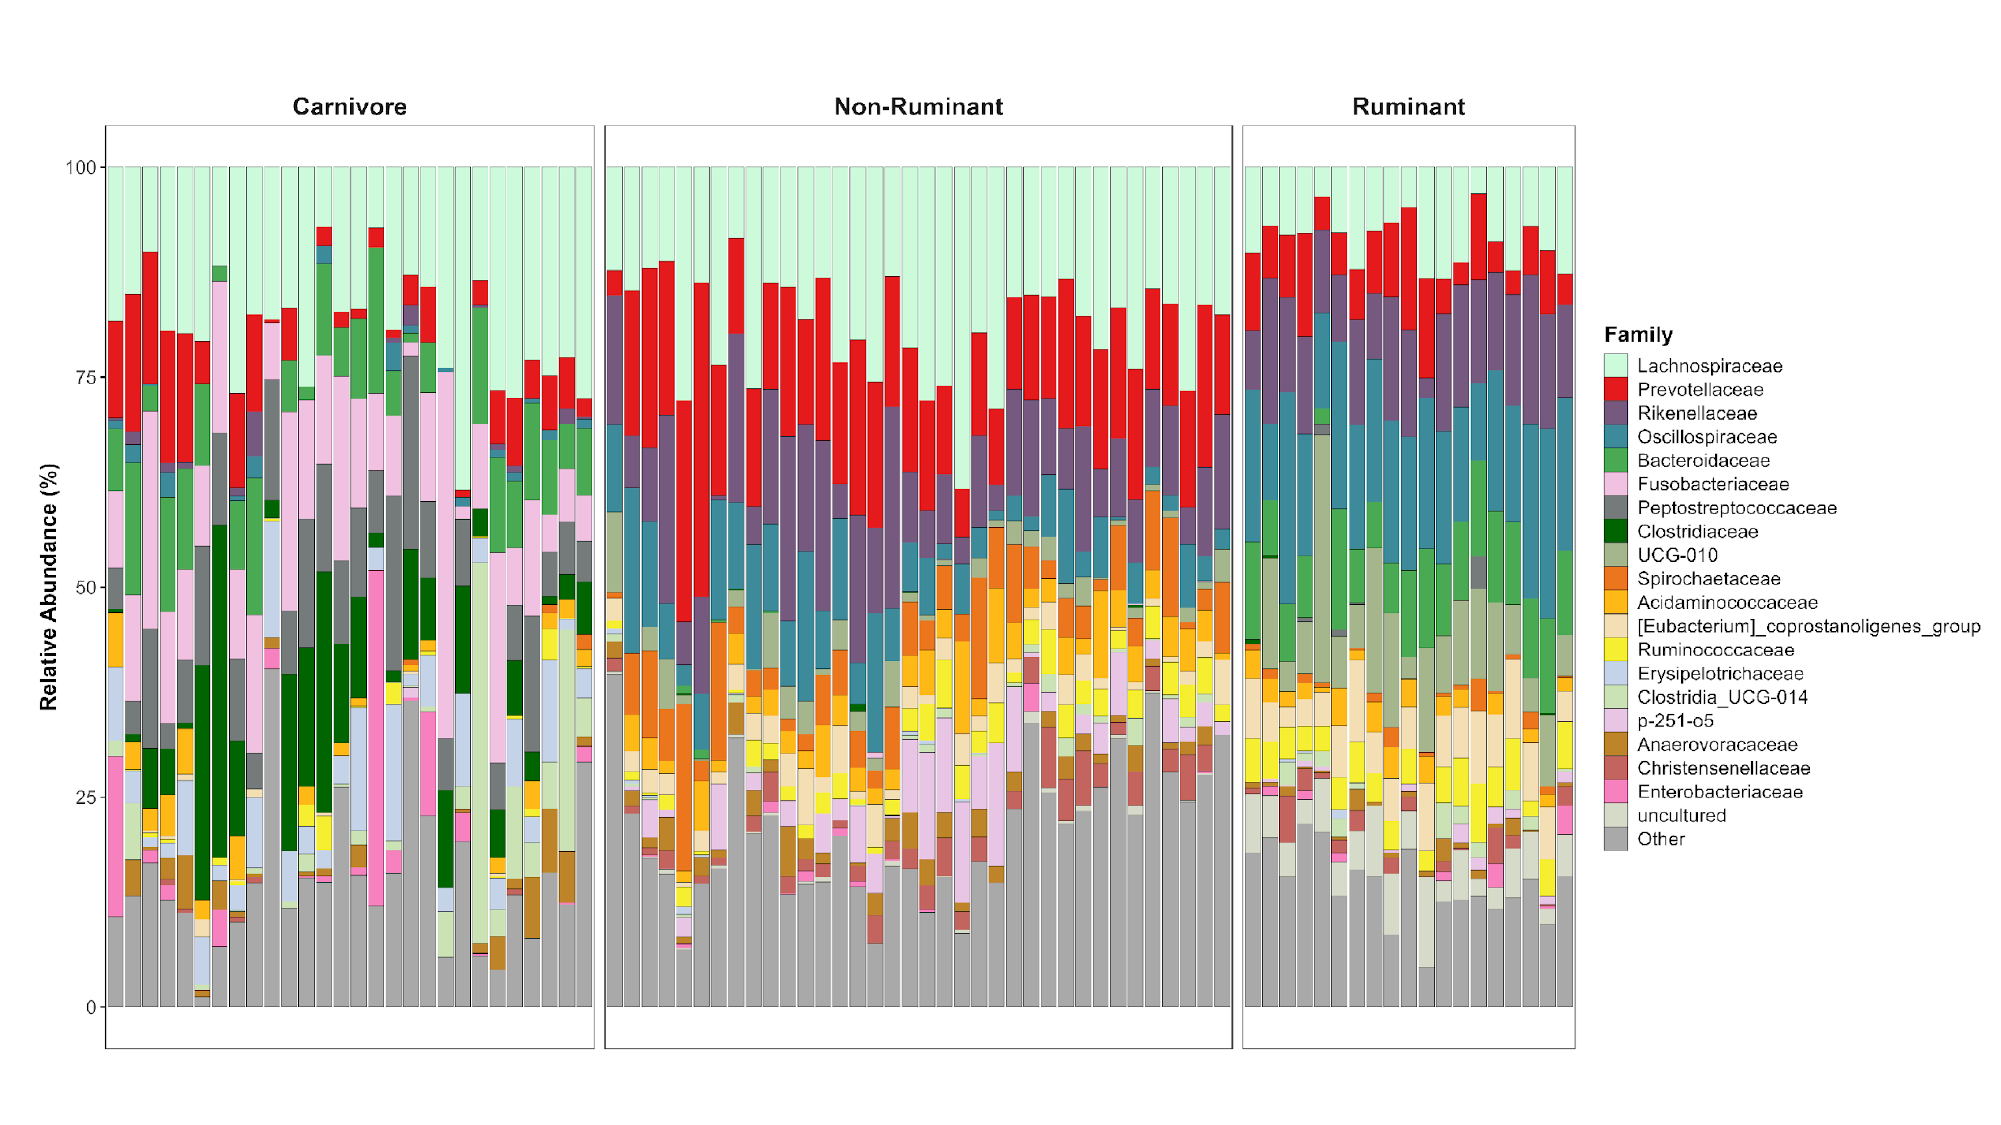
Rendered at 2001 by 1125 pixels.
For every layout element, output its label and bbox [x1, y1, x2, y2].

picture [29, 77, 2000, 1063]
